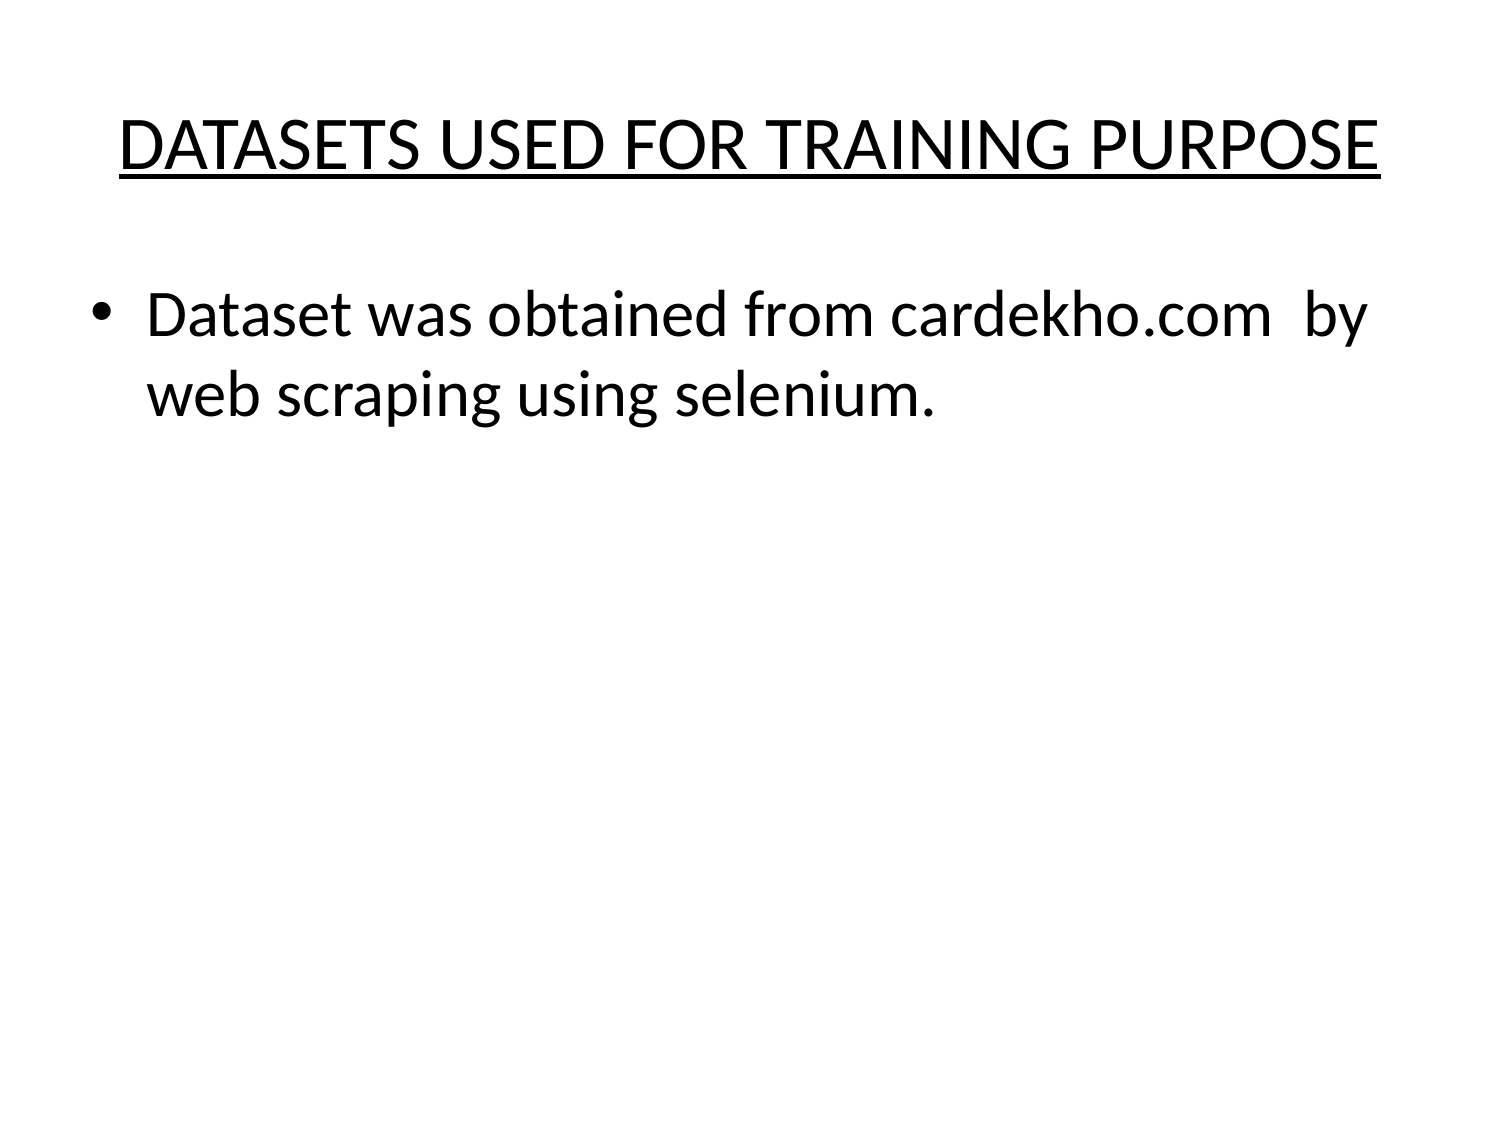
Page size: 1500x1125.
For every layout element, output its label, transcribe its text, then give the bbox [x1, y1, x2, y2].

list Dataset was obtained from cardekho.com by web scraping using selenium. [75, 262, 1425, 1005]
title DATASETS USED FOR TRAINING PURPOSE [75, 45, 1425, 233]
